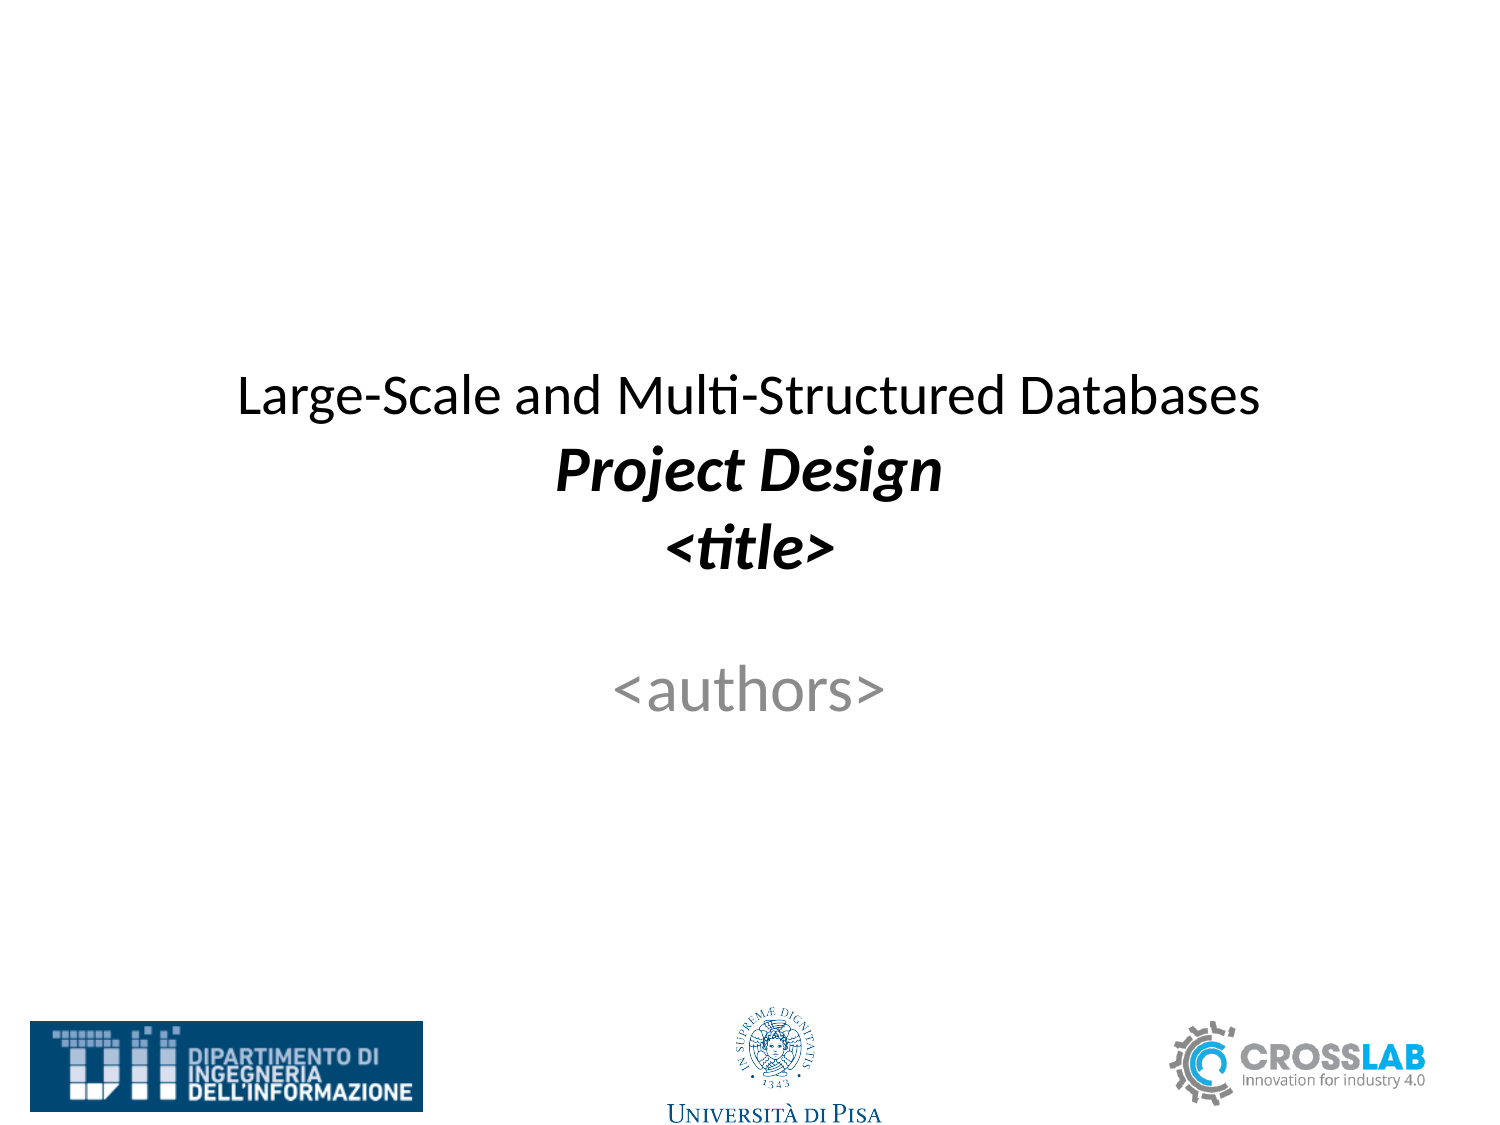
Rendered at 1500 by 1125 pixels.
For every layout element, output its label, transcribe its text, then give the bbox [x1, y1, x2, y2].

picture [1169, 1021, 1425, 1106]
subtitle <authors> [225, 637, 1275, 925]
title Large-Scale and Multi-Structured Databases Project Design <title> [0, 349, 1500, 591]
picture [667, 1007, 882, 1123]
picture [30, 1021, 423, 1112]
